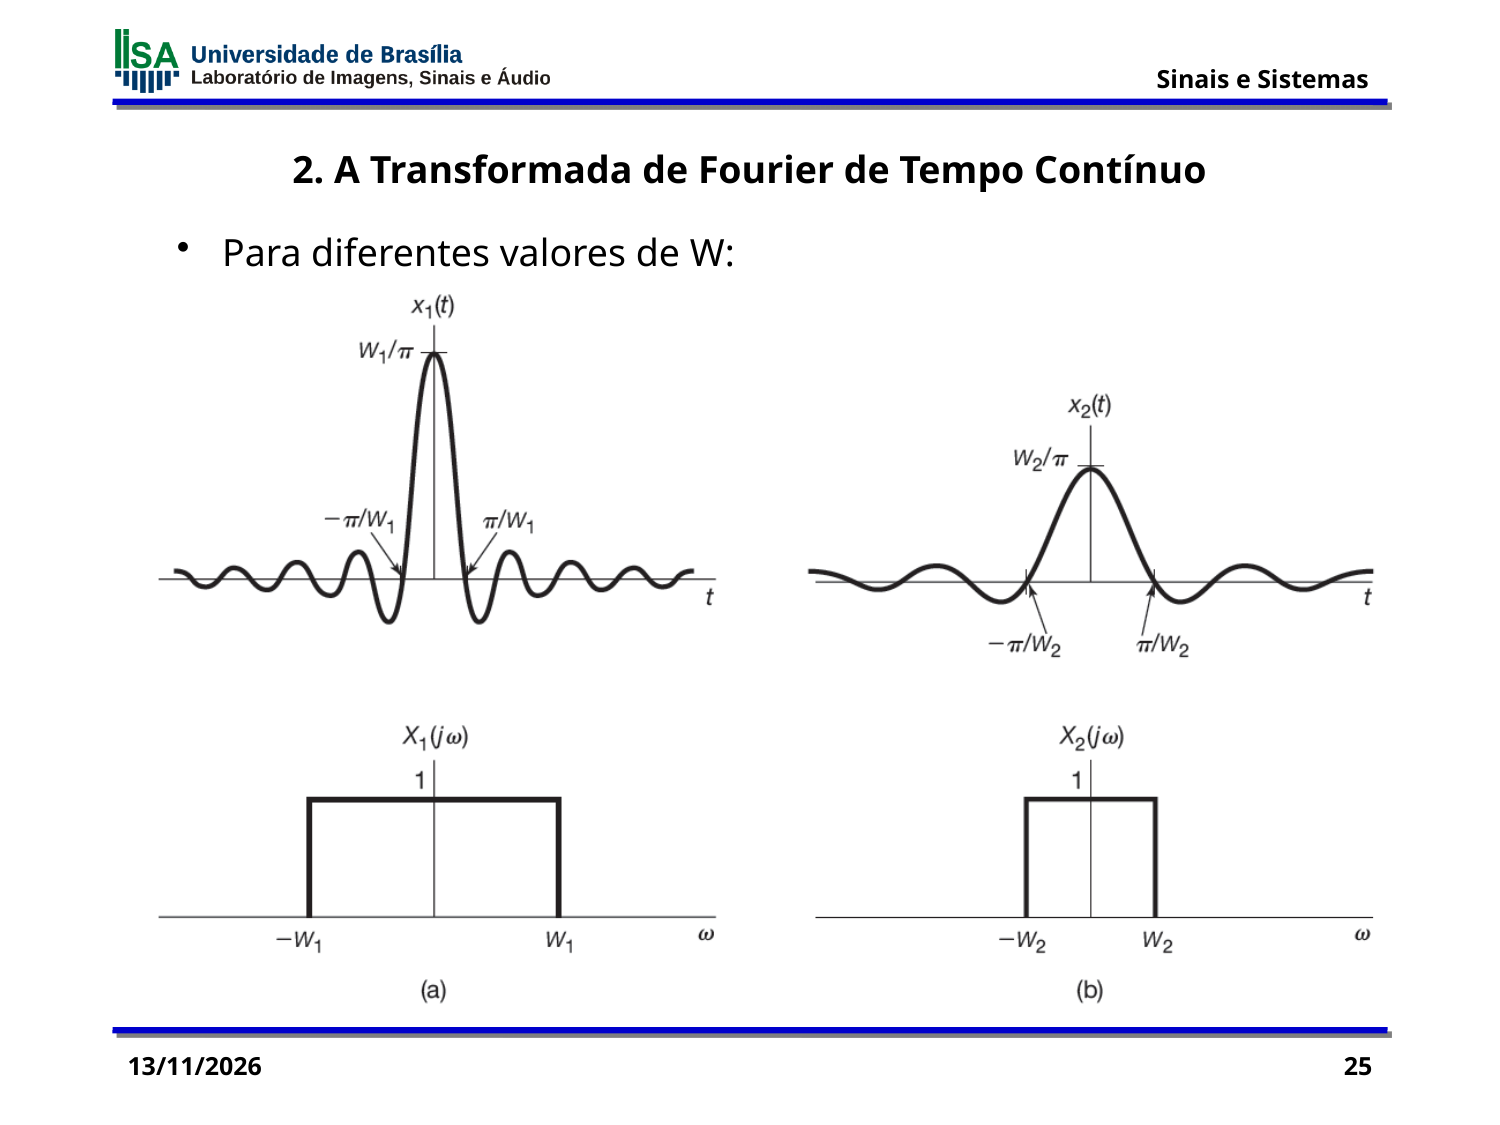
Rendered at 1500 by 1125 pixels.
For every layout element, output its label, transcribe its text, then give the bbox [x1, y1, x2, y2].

text_box 2. A Transformada de Fourier de Tempo Contínuo [112, 138, 1388, 198]
text_box Para diferentes valores de W: [162, 221, 1348, 281]
picture [140, 292, 1388, 1012]
picture [115, 29, 550, 93]
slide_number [112, 1042, 426, 1118]
slide_number 25 [1074, 1042, 1388, 1118]
